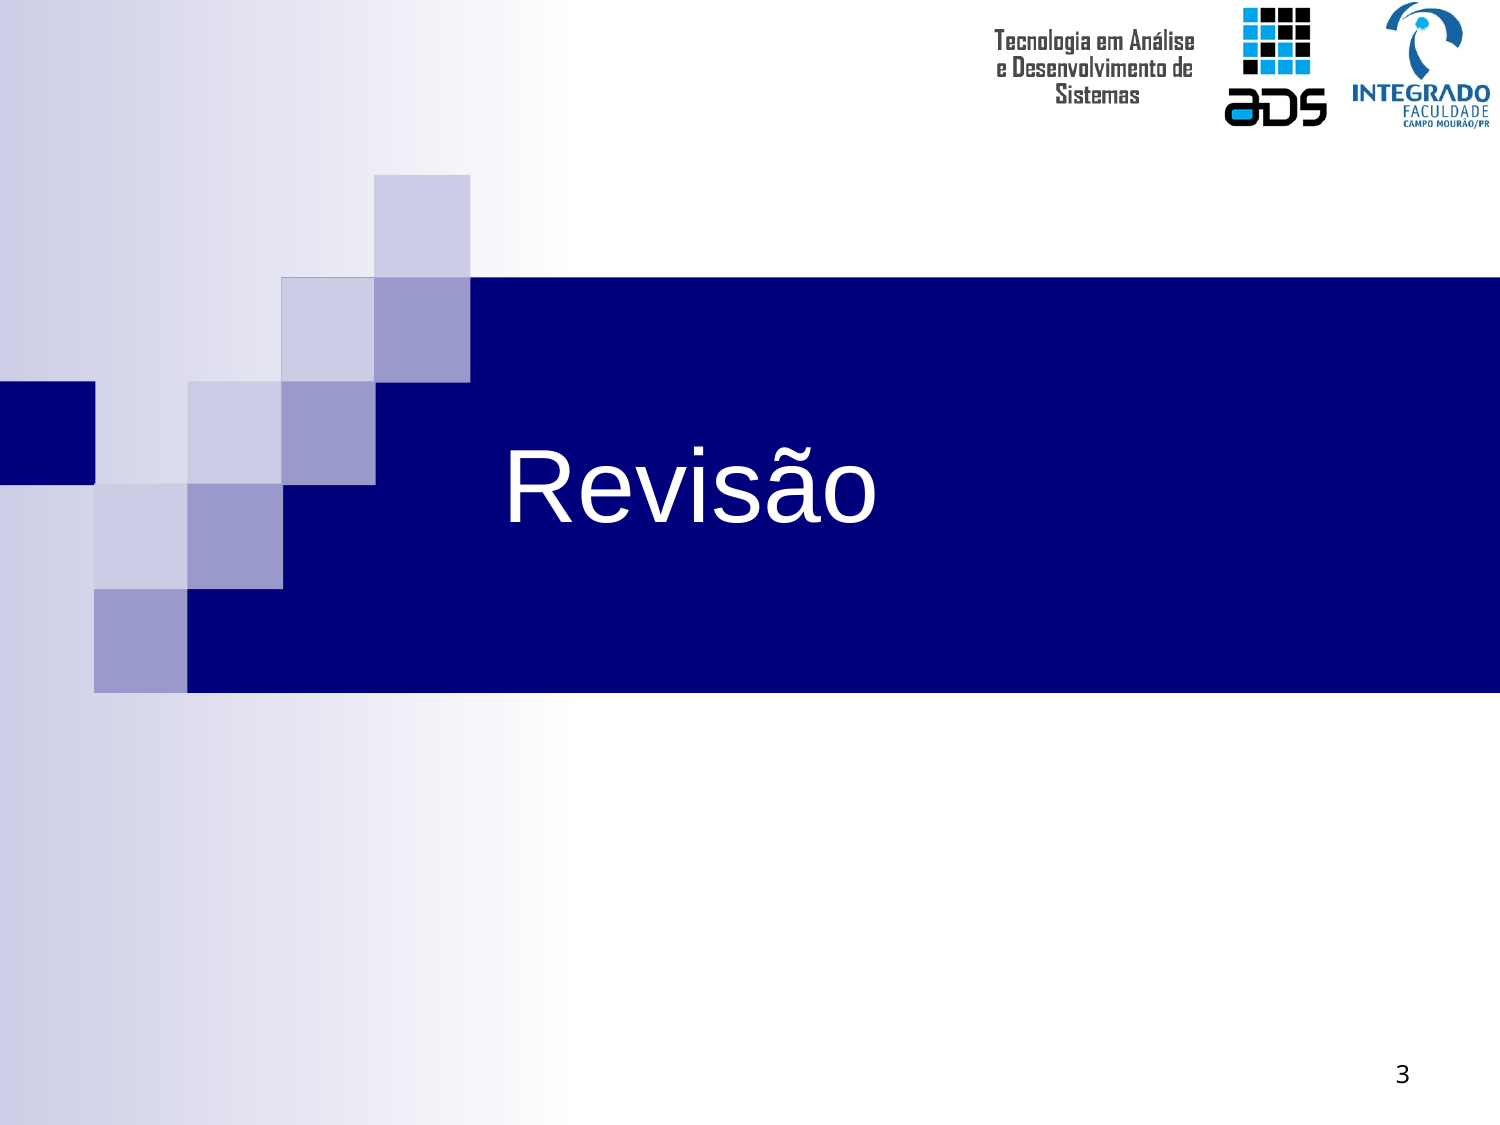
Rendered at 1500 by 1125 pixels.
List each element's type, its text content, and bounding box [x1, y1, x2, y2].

picture [962, 2, 1330, 129]
slide_number 3 [1074, 1024, 1426, 1101]
title Revisão [487, 299, 1475, 663]
picture [1353, 2, 1490, 129]
